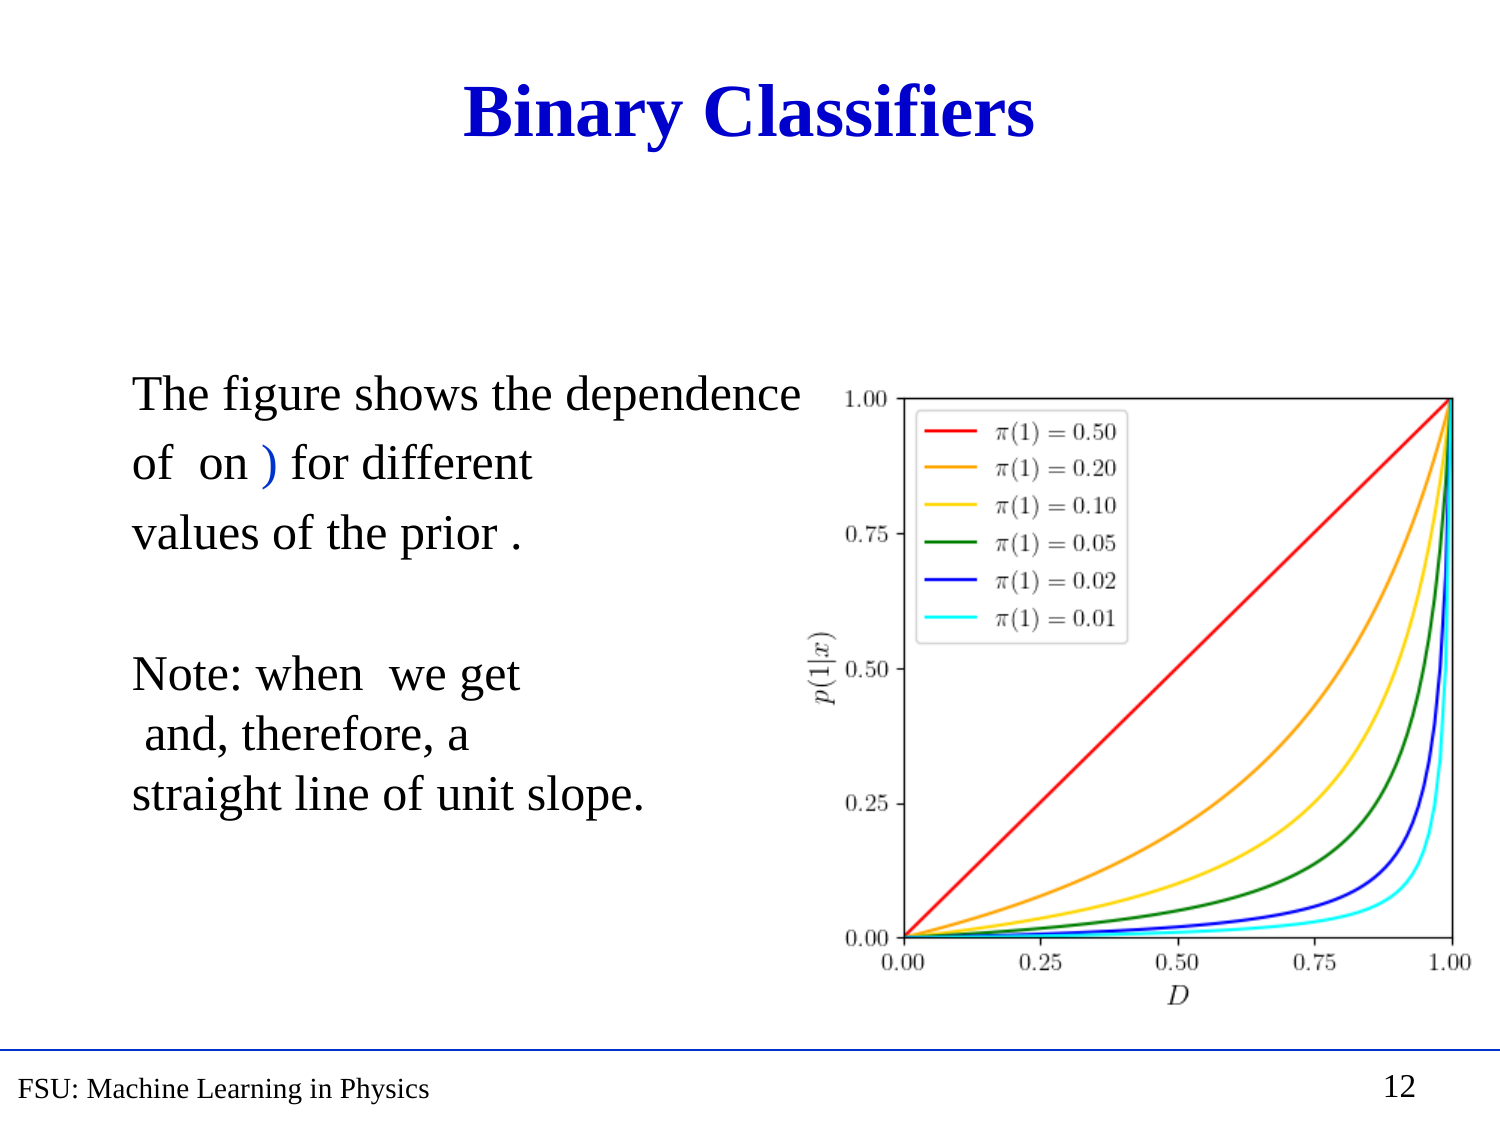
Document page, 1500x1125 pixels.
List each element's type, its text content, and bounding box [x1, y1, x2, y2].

picture [780, 362, 1500, 1038]
title Binary Classifiers [112, 37, 1388, 176]
